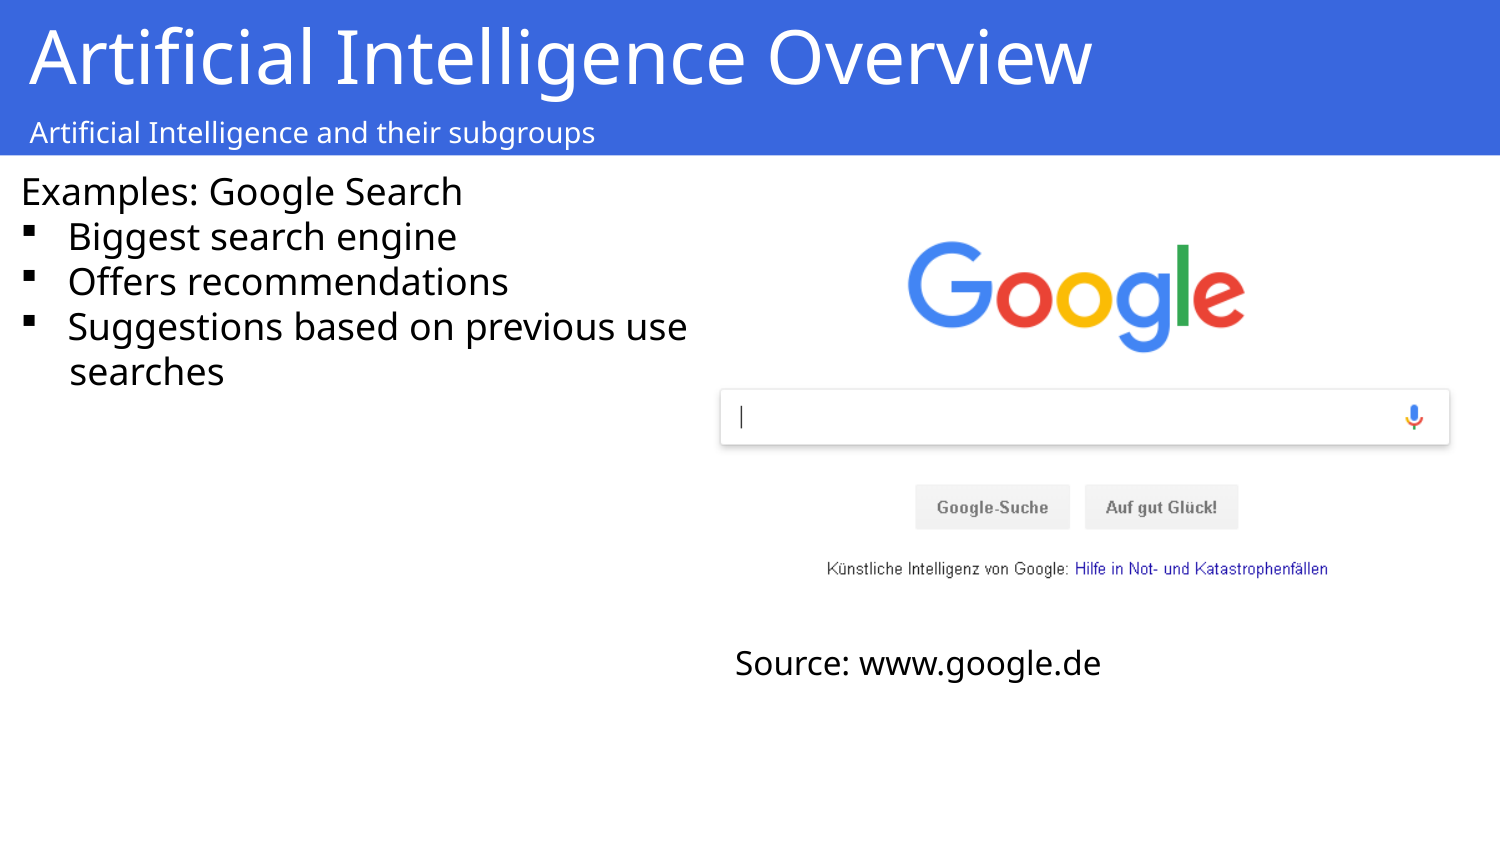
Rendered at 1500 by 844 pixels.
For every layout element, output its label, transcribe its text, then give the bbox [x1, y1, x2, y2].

list Artificial Intelligence Overview [0, 0, 1500, 108]
list Artificial Intelligence and their subgroups [0, 108, 1500, 156]
text_box Examples: Google Search Biggest search engine Offers recommendations Suggestions based on previous user searches [5, 160, 750, 401]
text_box Source: www.google.de [720, 636, 1471, 690]
picture [686, 185, 1483, 627]
